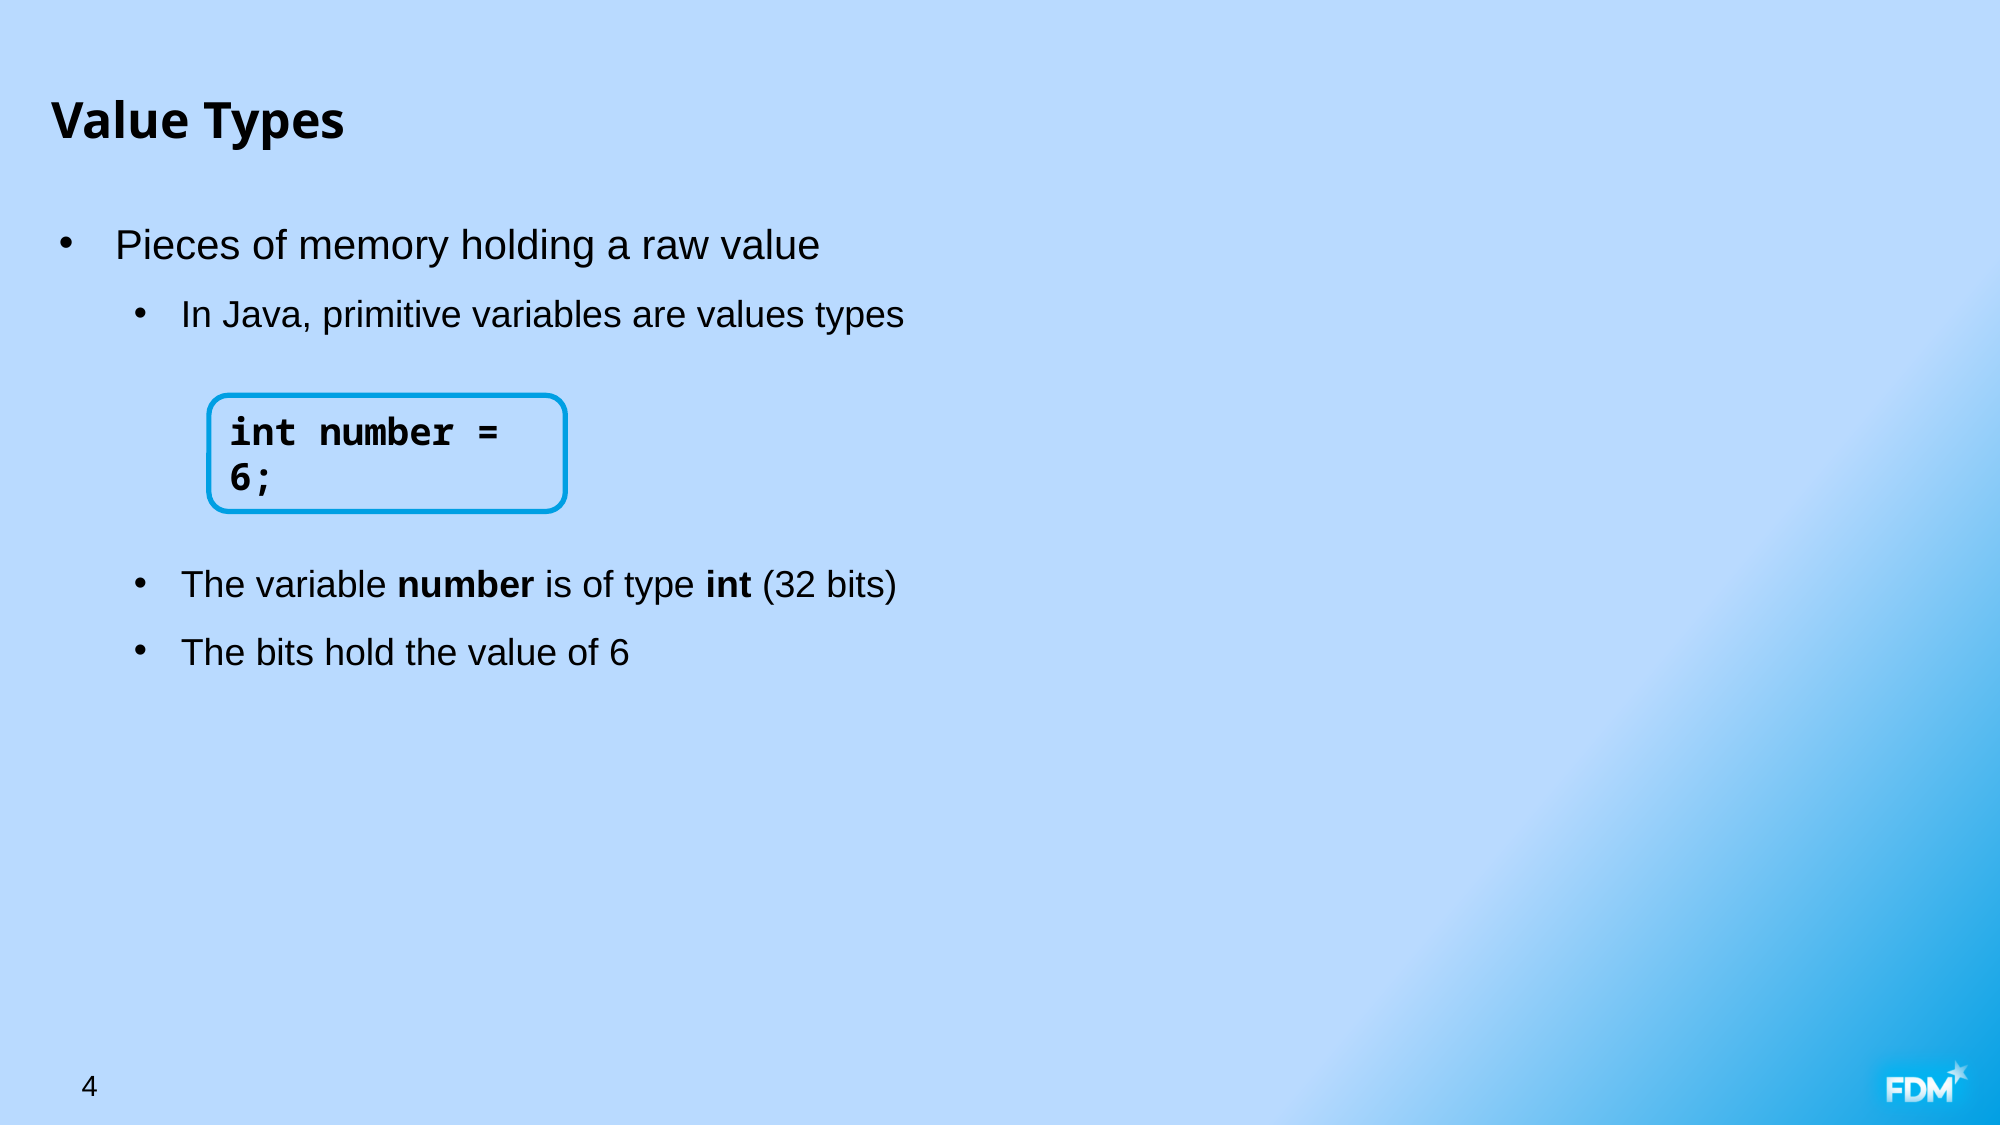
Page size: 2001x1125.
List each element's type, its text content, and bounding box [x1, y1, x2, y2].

slide_number 4 [66, 1060, 534, 1110]
text_box Value Types [39, 76, 1879, 159]
text_box Pieces of memory holding a raw value In Java, primitive variables are values types The variable number is of type int (32 bits) The bits hold the value of 6 [44, 210, 1923, 725]
text_box int number = 6; [208, 395, 566, 512]
picture [1858, 1029, 2000, 1125]
